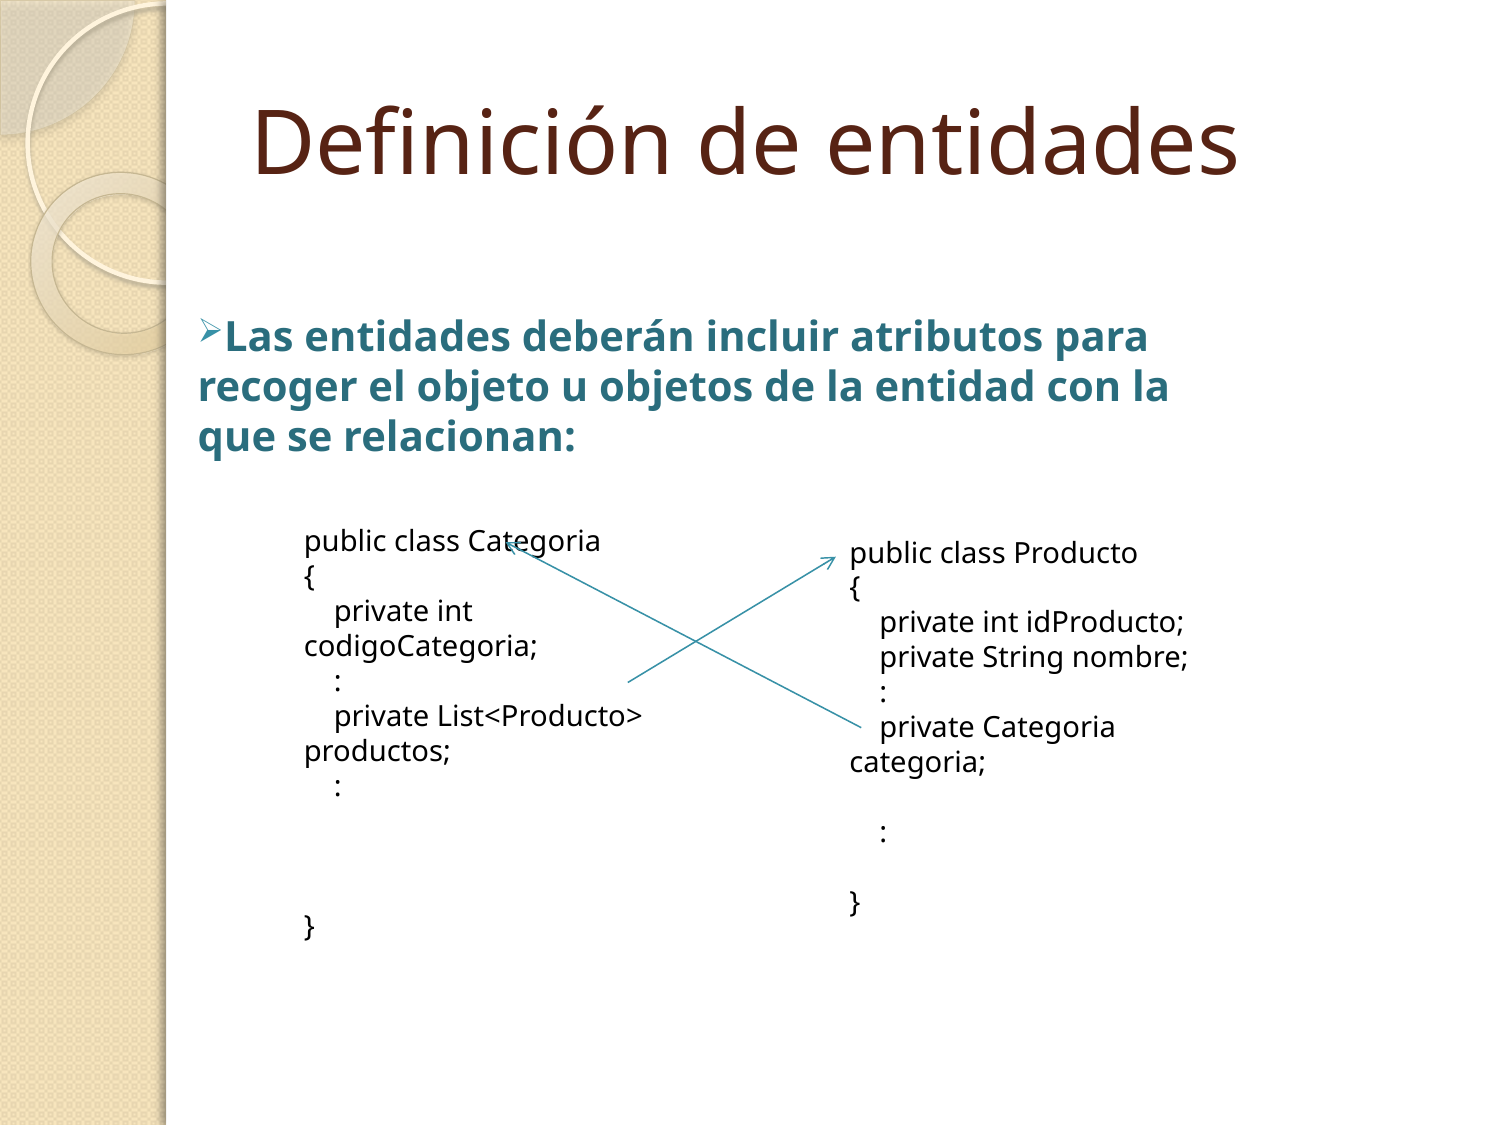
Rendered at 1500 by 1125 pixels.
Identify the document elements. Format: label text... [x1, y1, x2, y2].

text_box public class Categoria { private int codigoCategoria; : private List<Producto> productos; : } [289, 515, 719, 950]
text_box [505, 541, 862, 728]
title Definición de entidades [235, 45, 1466, 233]
text_box public class Producto { private int idProducto; private String nombre; : private Categoria categoria; : } [834, 526, 1262, 926]
list Las entidades deberán incluir atributos para recoger el objeto u objetos de la entidad con la que se relacionan: [183, 302, 1263, 572]
